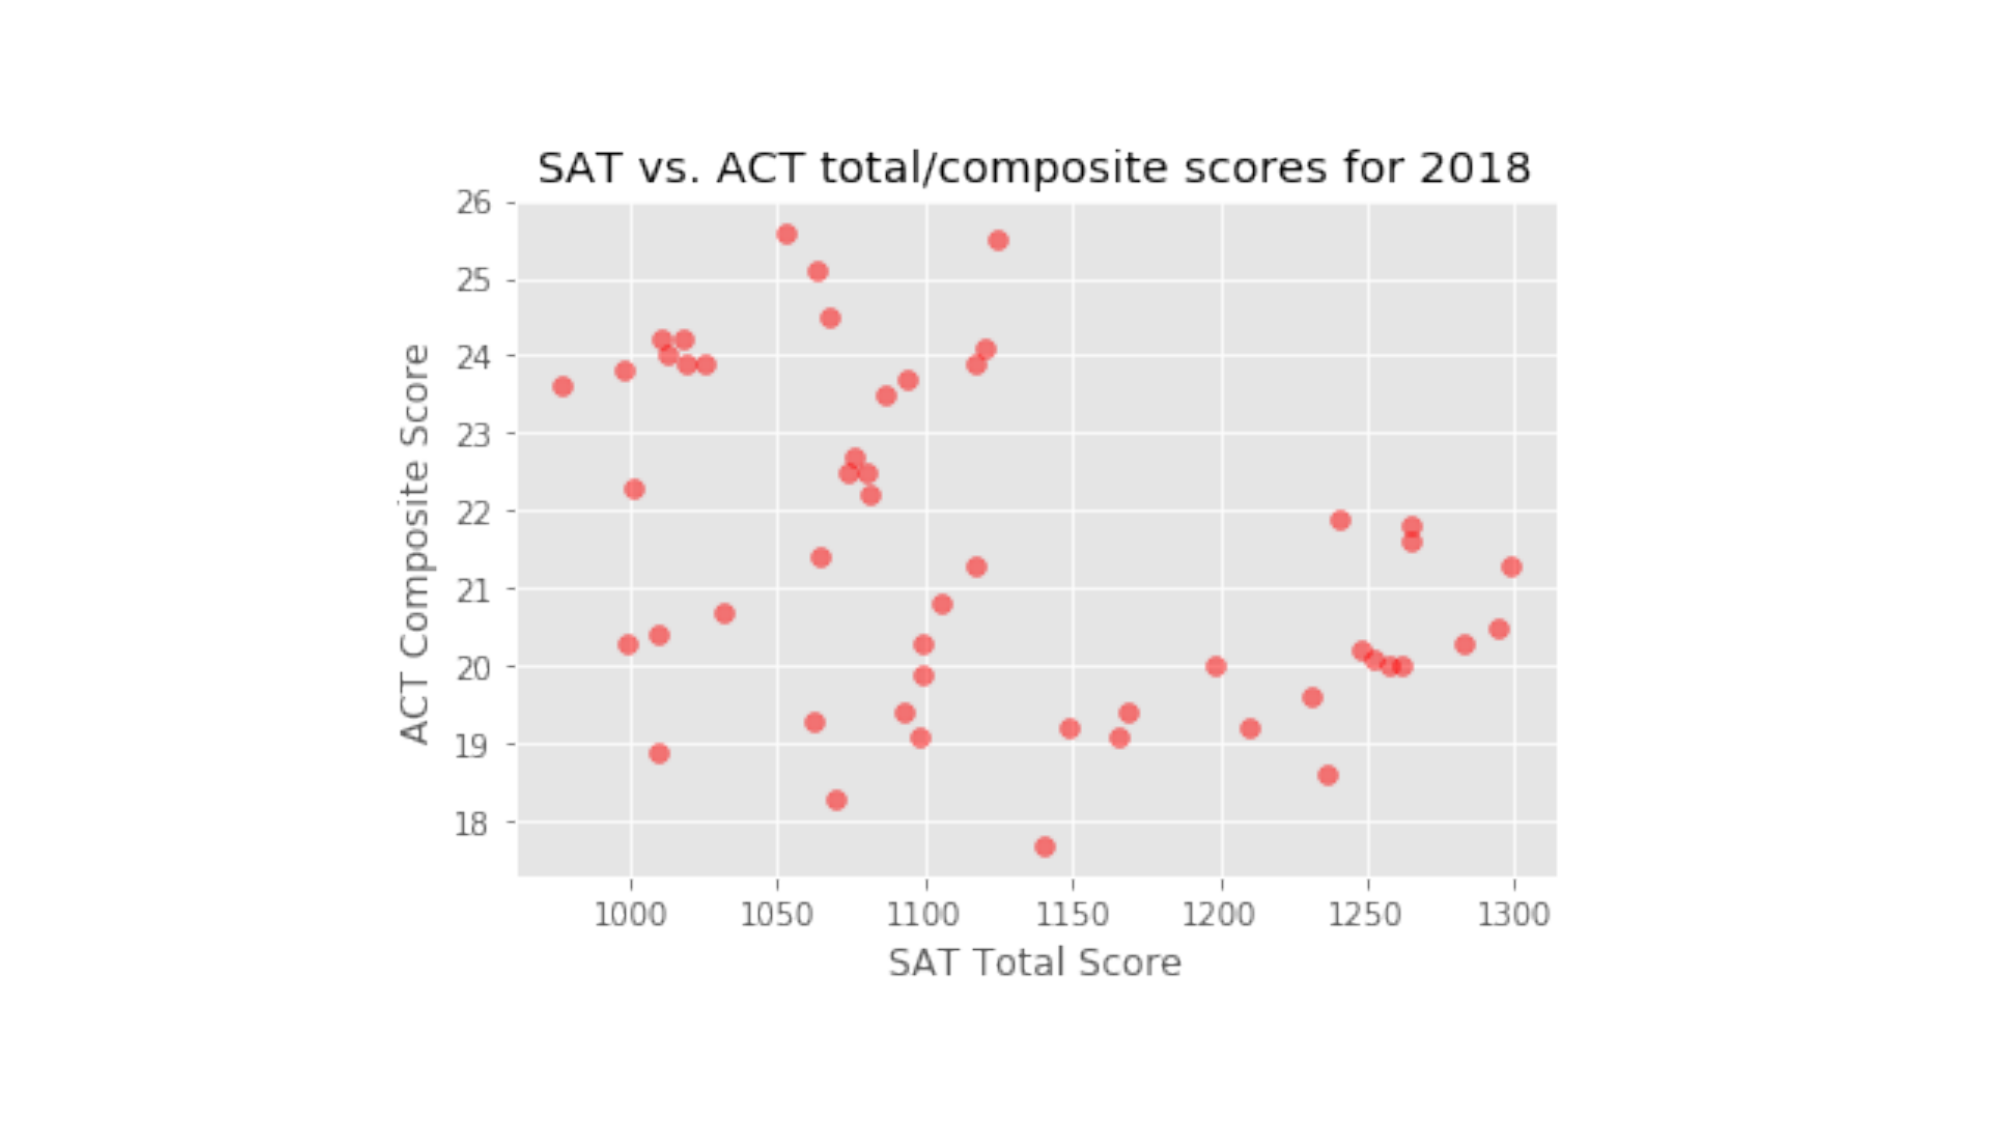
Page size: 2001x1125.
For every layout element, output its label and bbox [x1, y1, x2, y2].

picture [379, 128, 1589, 1005]
